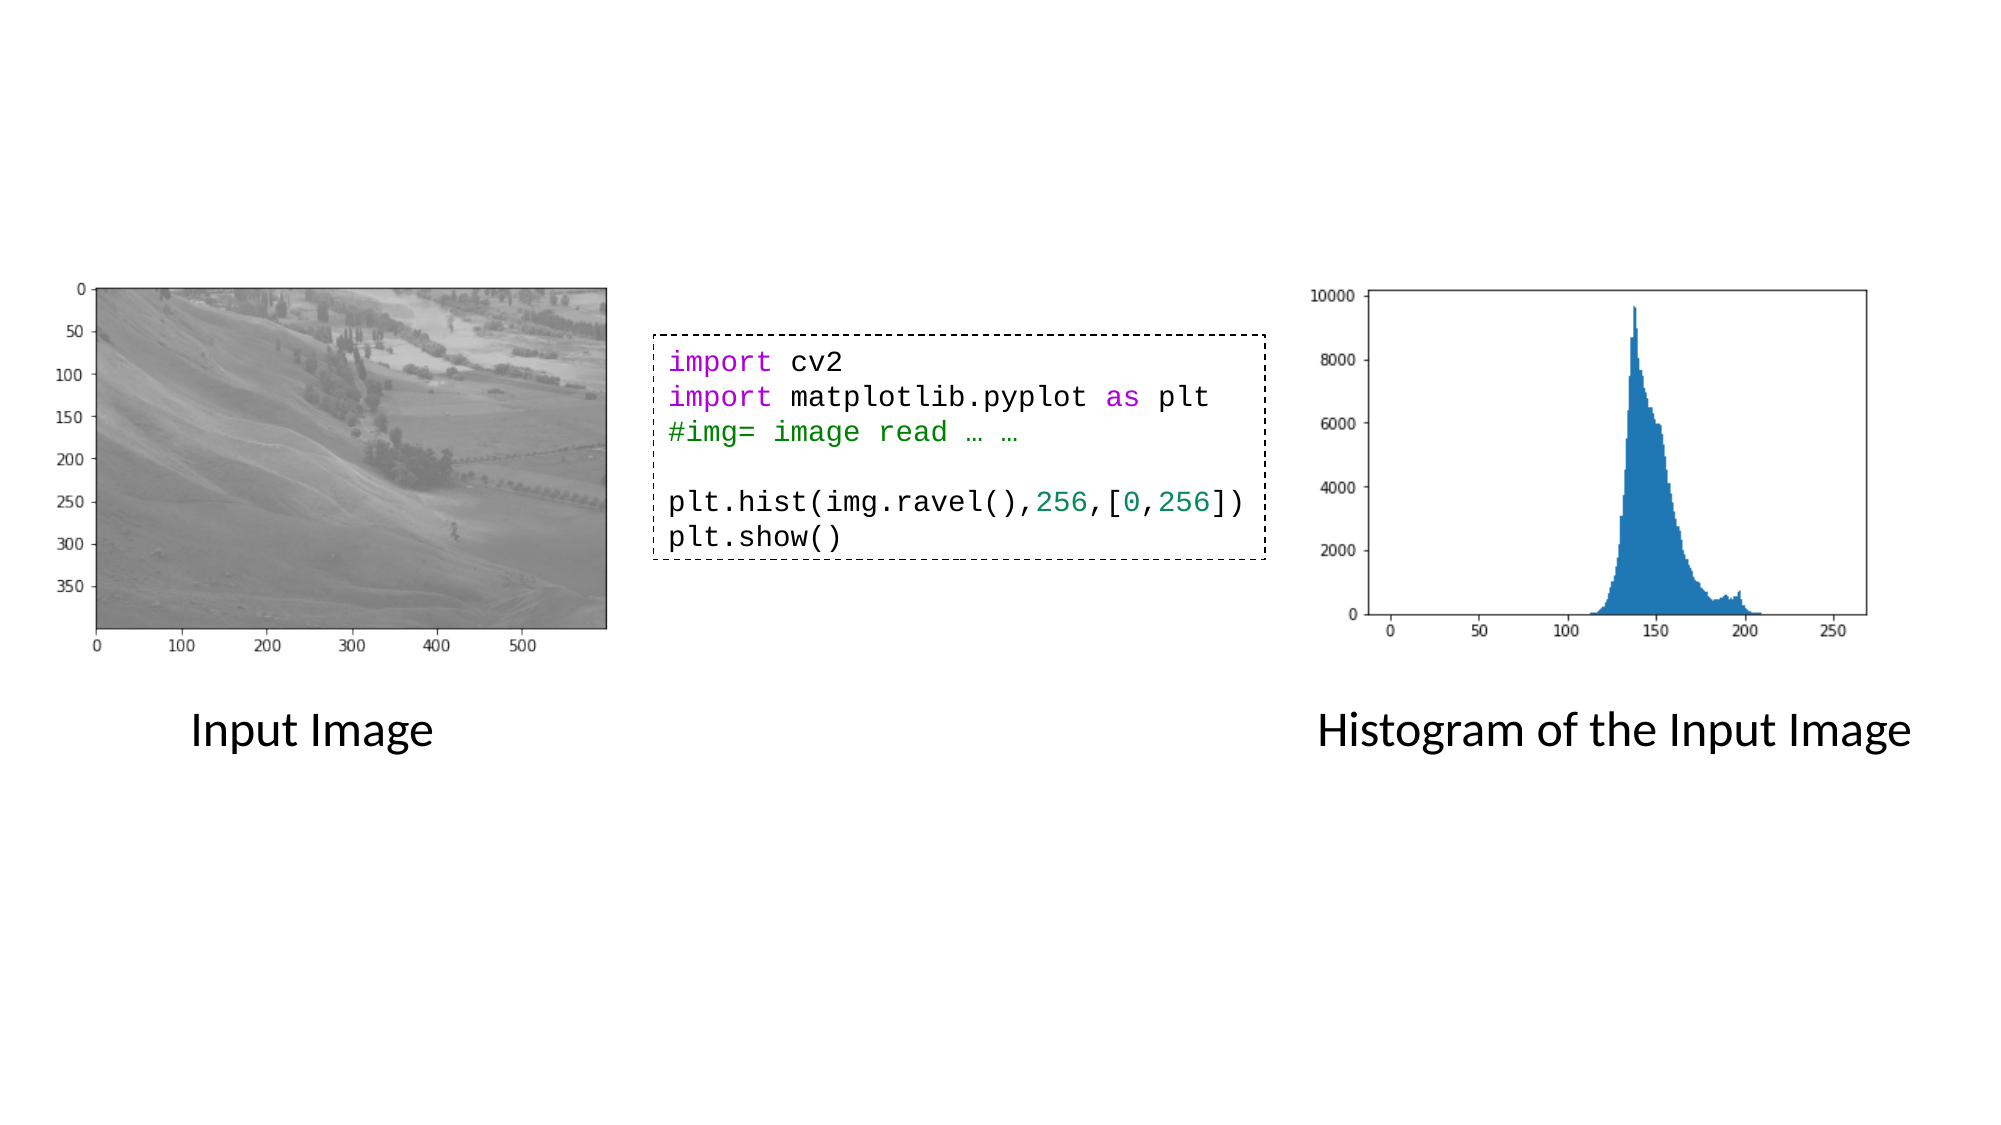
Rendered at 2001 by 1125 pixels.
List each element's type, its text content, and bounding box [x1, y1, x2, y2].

text_box Histogram of the Input Image [1290, 689, 1940, 765]
picture [44, 272, 617, 666]
text_box Input Image [175, 689, 487, 765]
picture [1301, 272, 1890, 656]
text_box import cv2 import matplotlib.pyplot as plt #img= image read … … plt.hist(img.ravel(),256,[0,256]) plt.show() [653, 335, 1266, 560]
